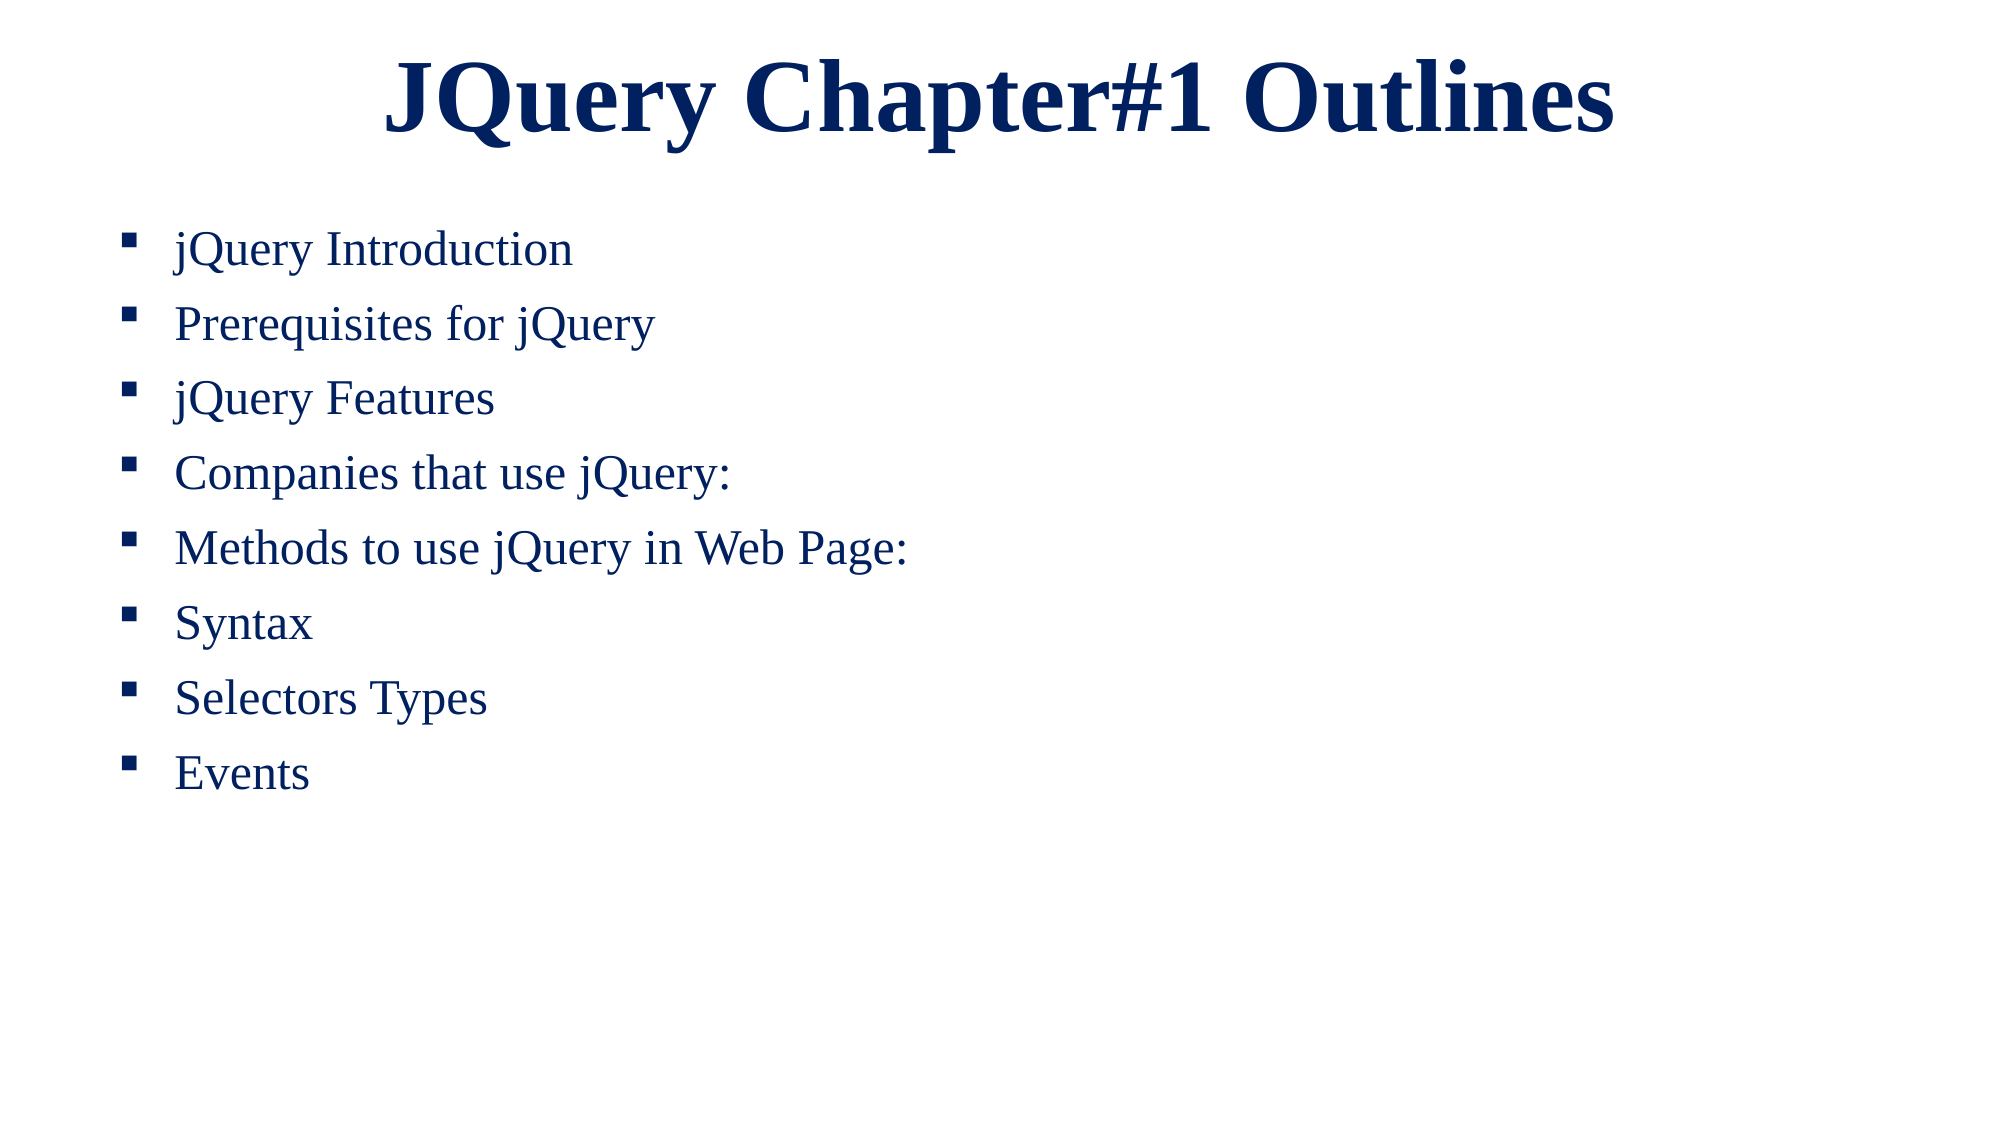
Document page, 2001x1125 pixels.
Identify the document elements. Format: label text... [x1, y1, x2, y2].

subtitle jQuery Introduction Prerequisites for jQuery jQuery Features Companies that use jQuery: Methods to use jQuery in Web Page: Syntax Selectors Types Events [102, 214, 1883, 1033]
title JQuery Chapter#1 Outlines [249, 31, 1750, 162]
